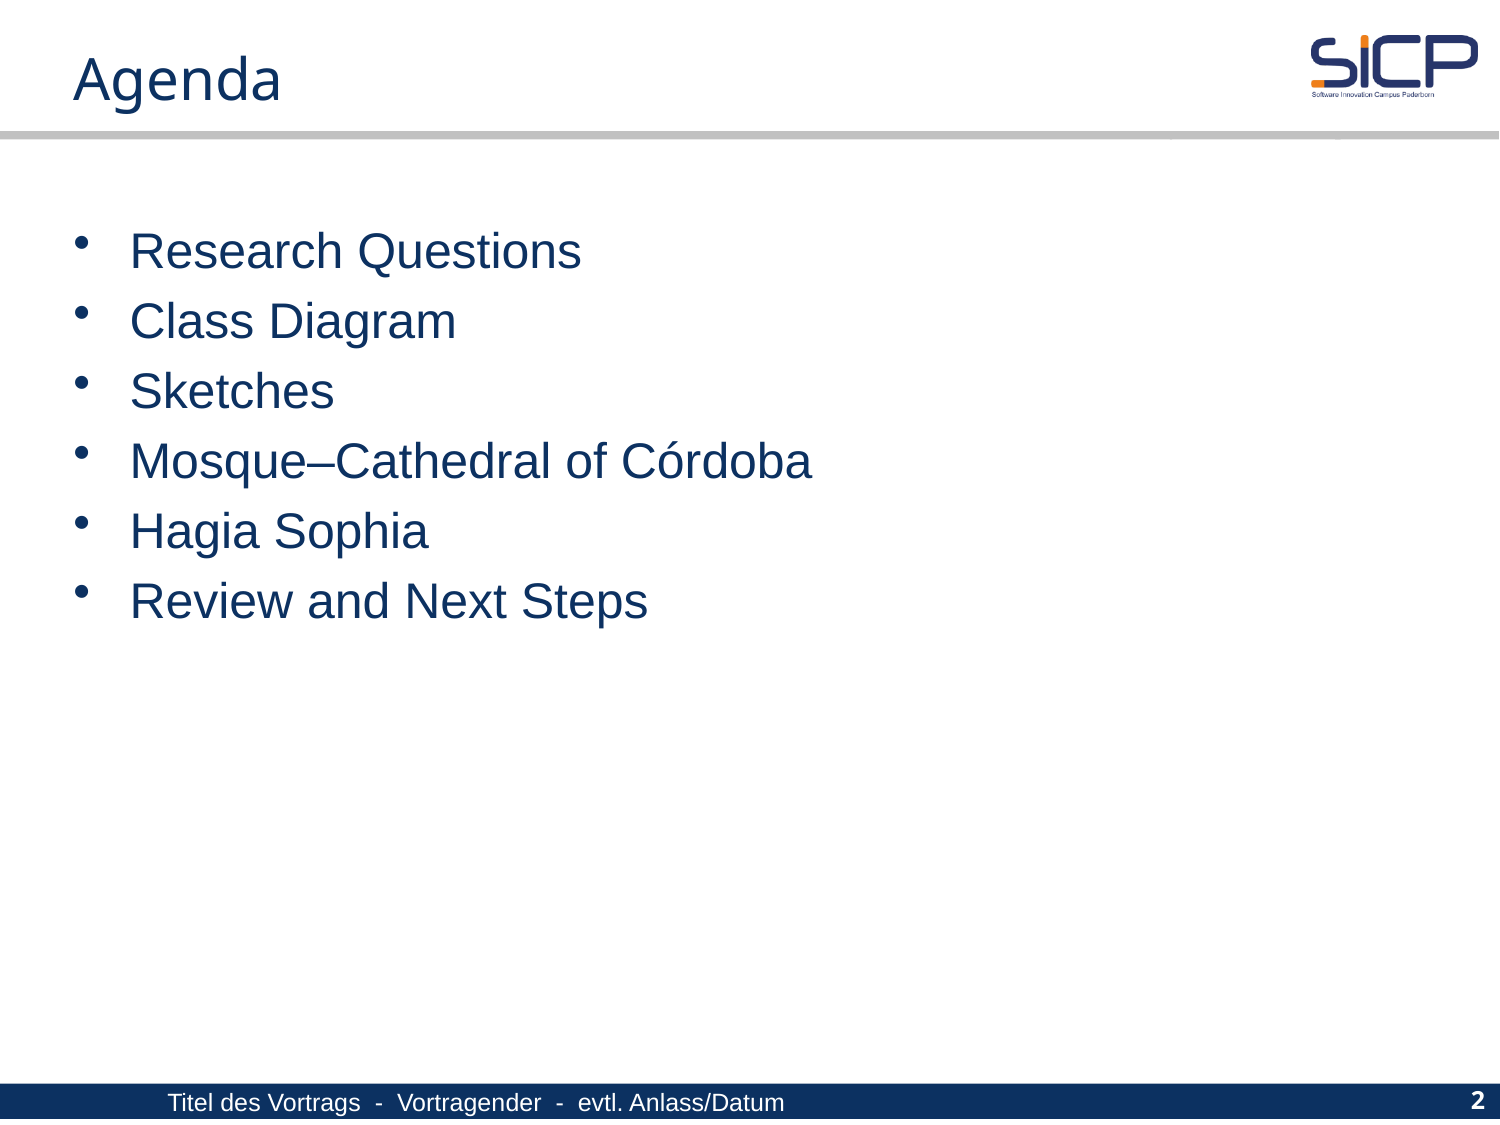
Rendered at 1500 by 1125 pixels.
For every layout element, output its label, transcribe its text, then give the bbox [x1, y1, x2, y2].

list Research Questions Class Diagram Sketches Mosque–Cathedral of Córdoba Hagia Sophia Review and Next Steps [58, 210, 1442, 1067]
picture [1311, 35, 1478, 98]
slide_number 2 [1394, 1083, 1500, 1120]
footer Titel des Vortrags - Vortragender - evtl. Anlass/Datum [152, 1083, 1278, 1120]
title Agenda [58, 35, 1161, 118]
